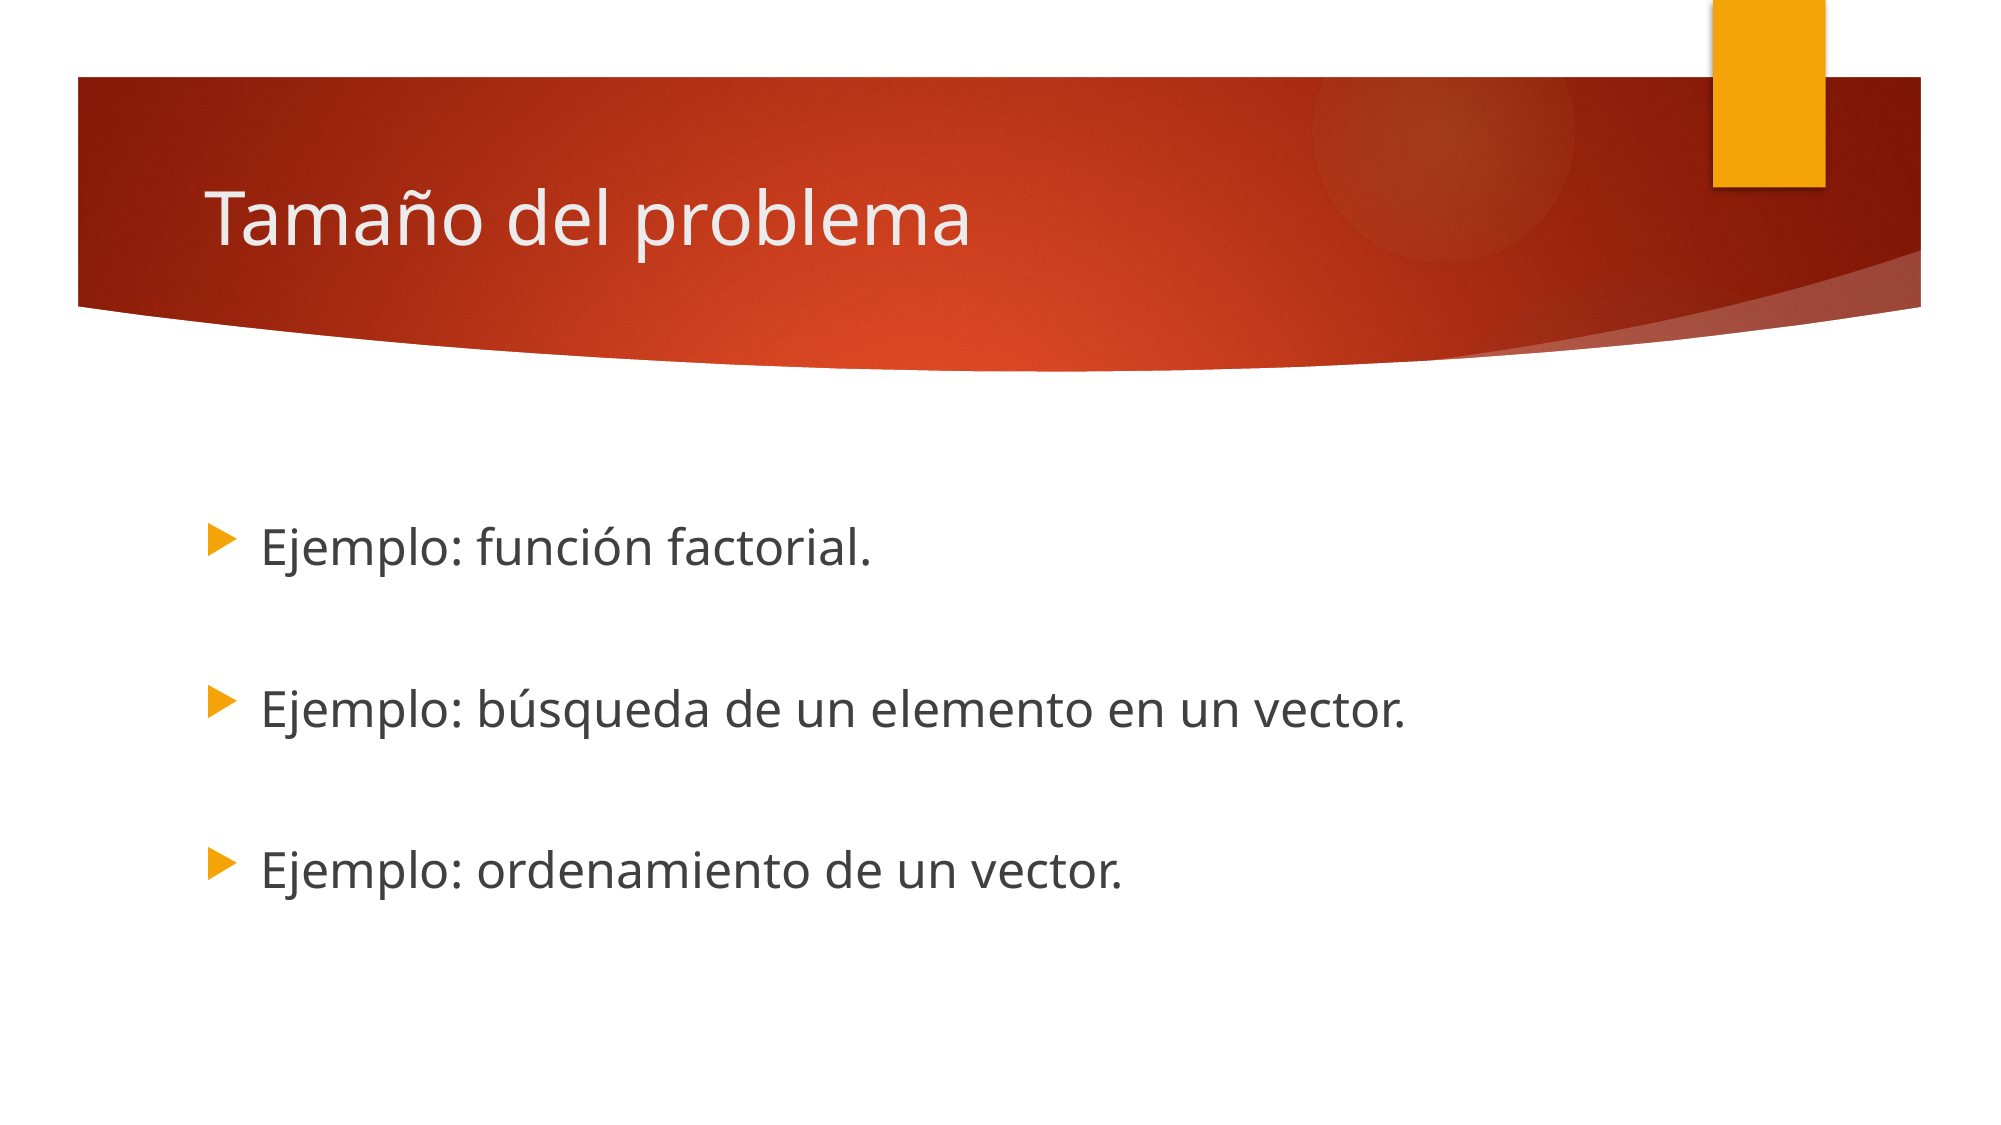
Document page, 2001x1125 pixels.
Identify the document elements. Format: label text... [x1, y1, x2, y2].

title Tamaño del problema [189, 155, 1627, 275]
list Ejemplo: función factorial. Ejemplo: búsqueda de un elemento en un vector. Ejemplo: ordenamiento de un vector. [189, 427, 1627, 988]
